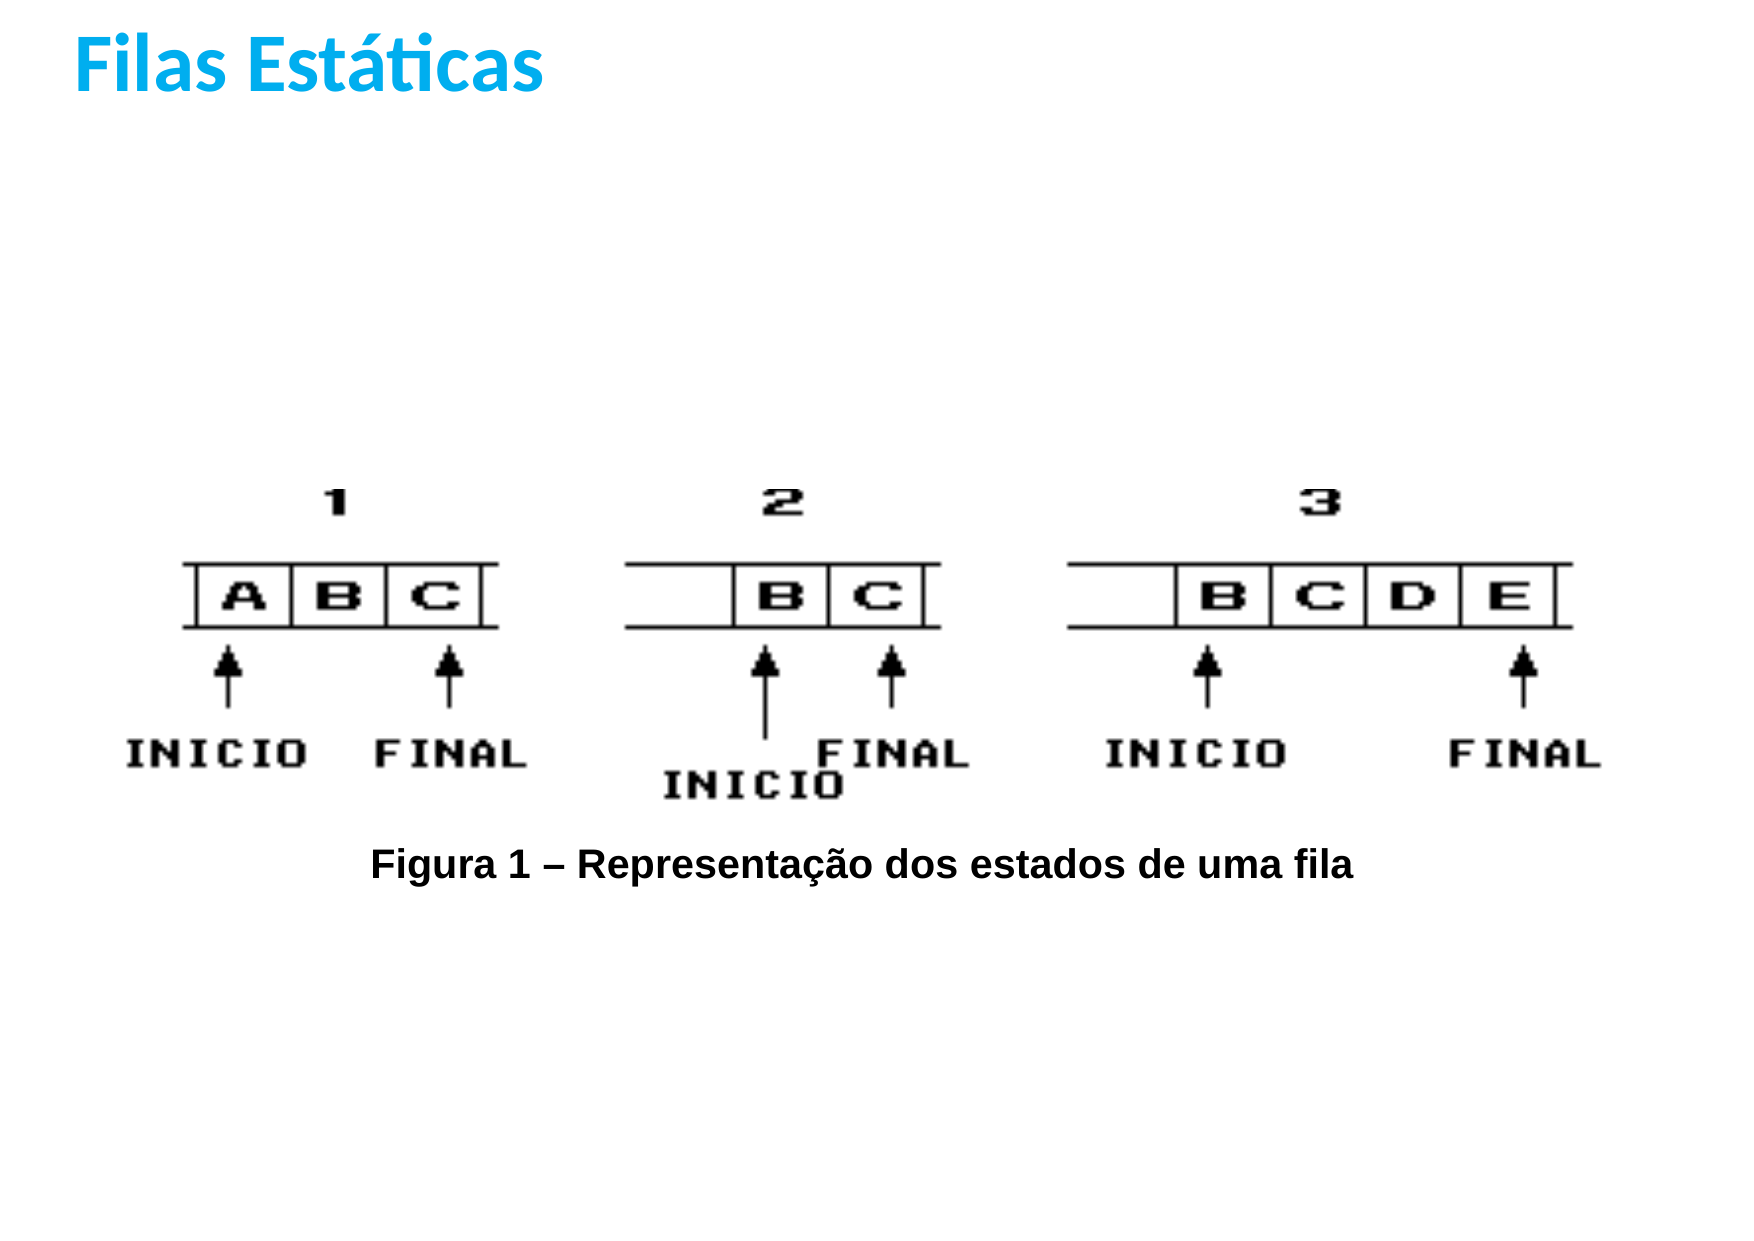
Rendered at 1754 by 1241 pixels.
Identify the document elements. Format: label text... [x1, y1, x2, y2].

text_box Figura 1 – Representação dos estados de uma fila [353, 828, 1370, 895]
text_box Filas Estáticas [59, 0, 1548, 118]
picture [121, 489, 1607, 805]
